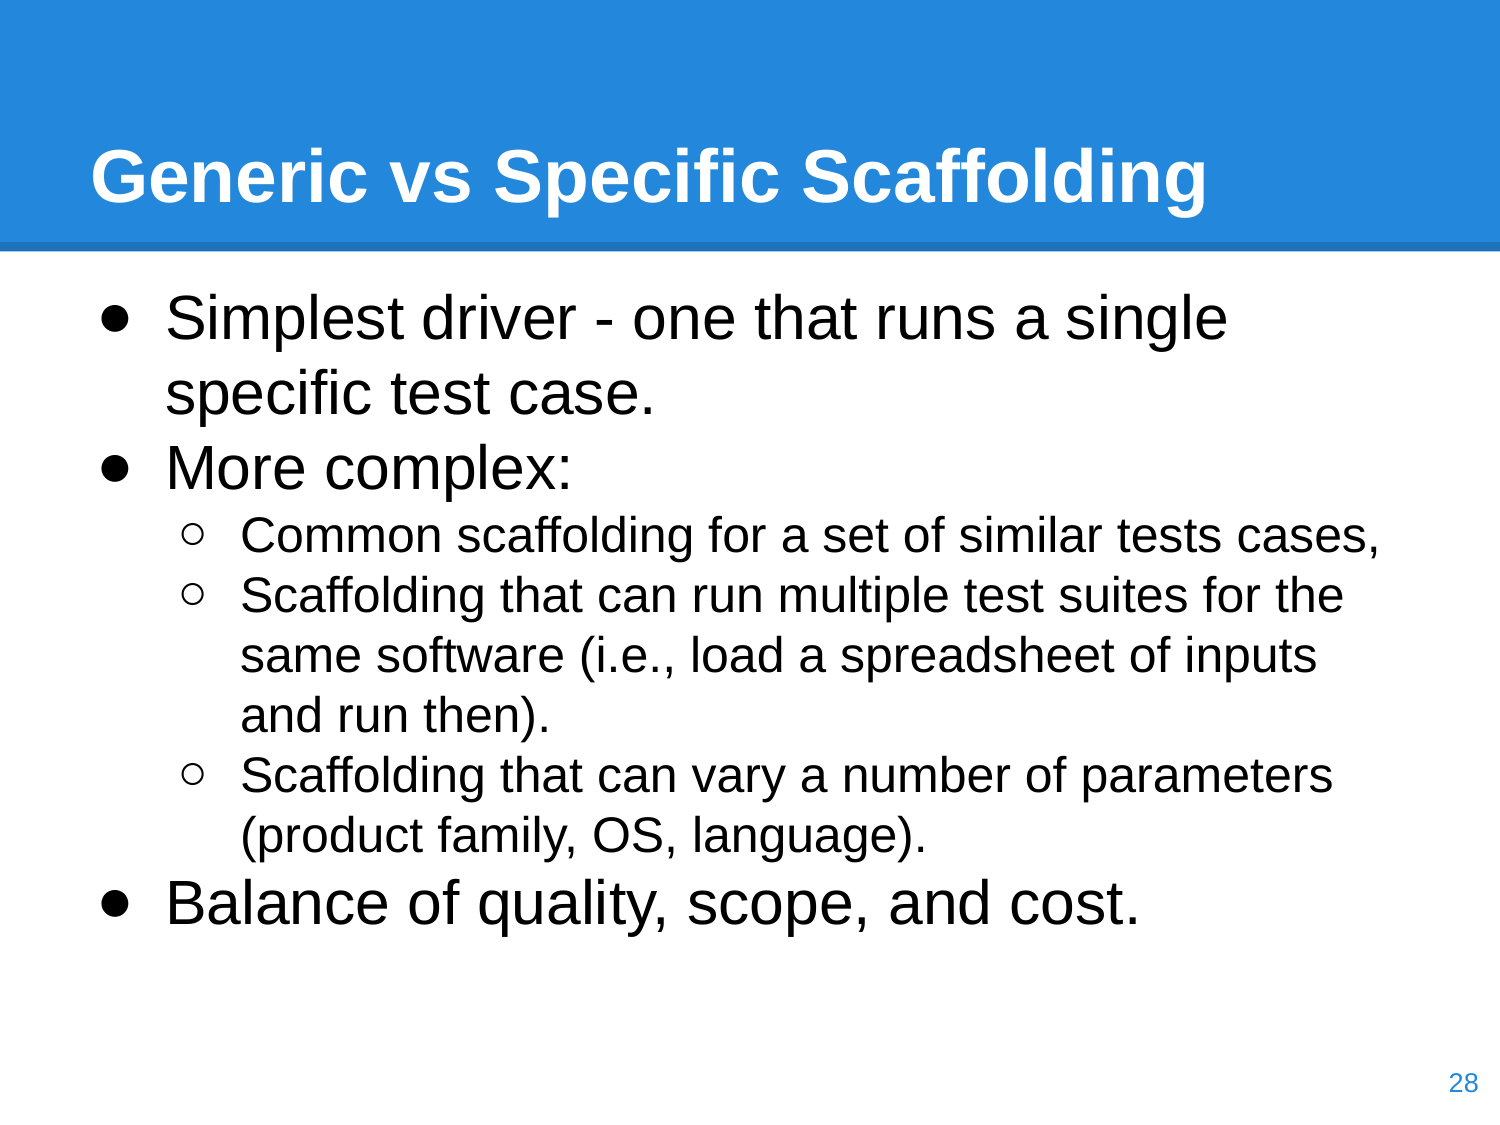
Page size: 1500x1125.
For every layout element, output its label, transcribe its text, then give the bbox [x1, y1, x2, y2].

slide_number ‹#› [1403, 1038, 1494, 1125]
list Simplest driver - one that runs a single specific test case. More complex: Common scaffolding for a set of similar tests cases, Scaffolding that can run multiple test suites for the same software (i.e., load a spreadsheet of inputs and run then). Scaffolding that can vary a number of parameters (product family, OS, language). Balance of quality, scope, and cost. [75, 262, 1425, 1078]
title Generic vs Specific Scaffolding [75, 45, 1425, 233]
